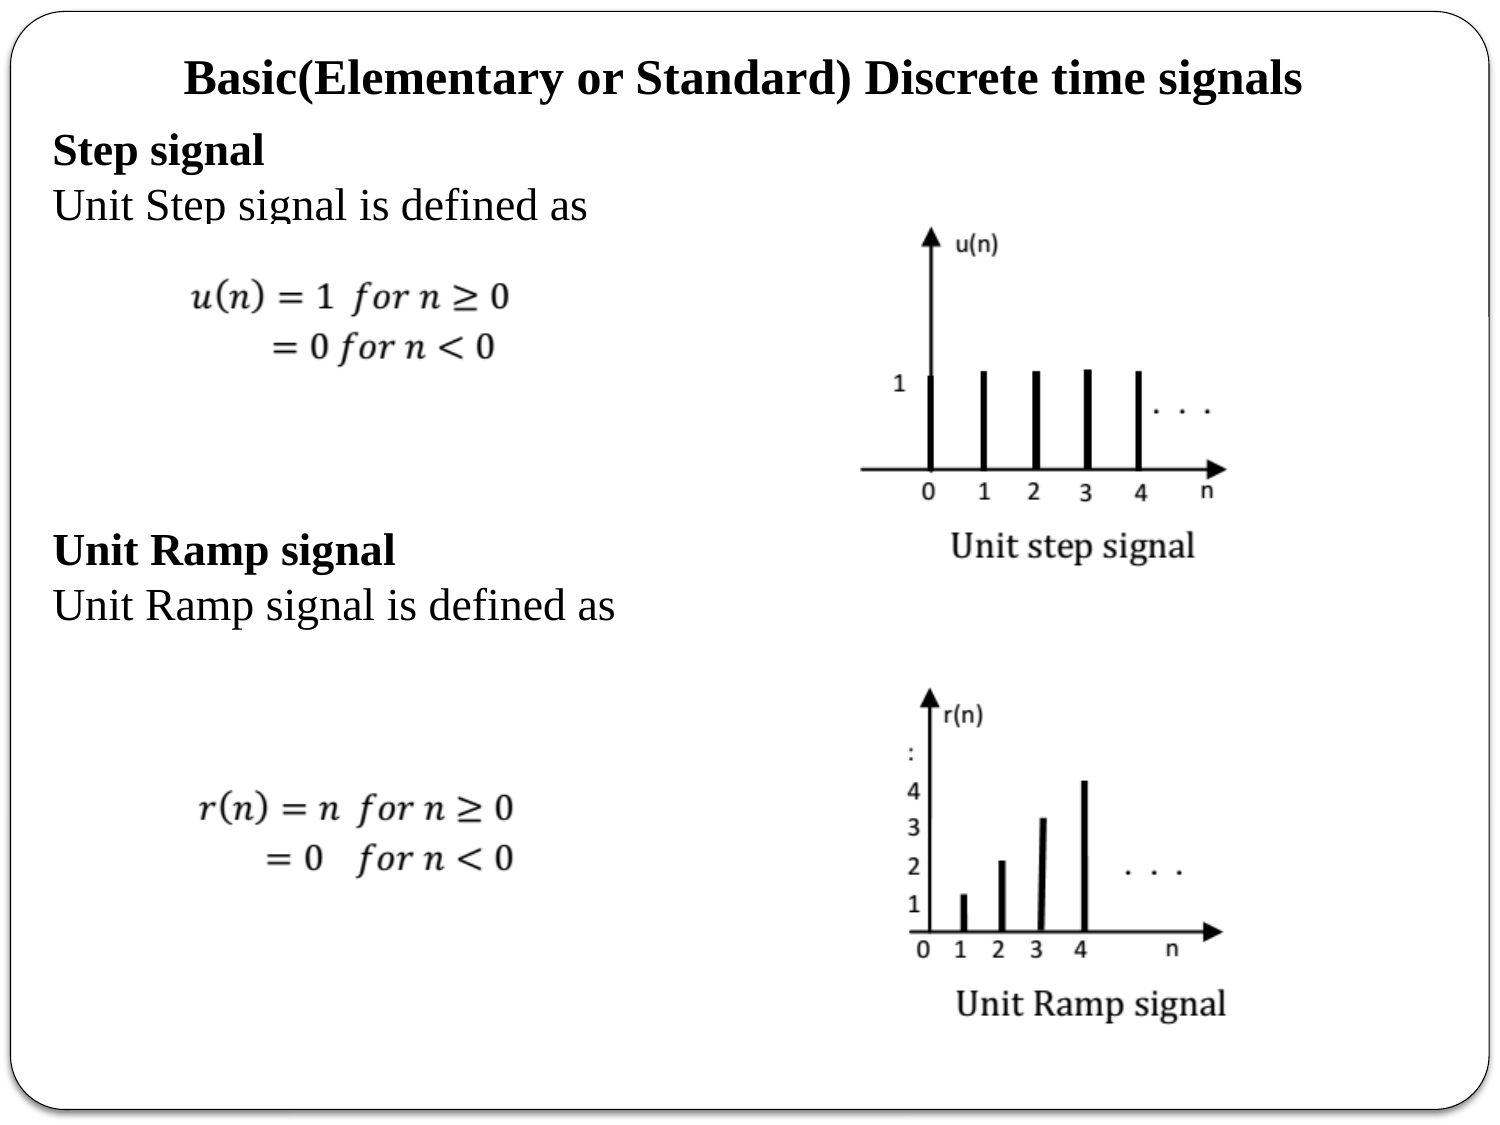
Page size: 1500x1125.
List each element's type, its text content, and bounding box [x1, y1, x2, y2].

text_box Unit Ramp signal Unit Ramp signal is defined as [37, 512, 788, 748]
text_box Basic(Elementary or Standard) Discrete time signals [37, 37, 1450, 203]
text_box Step signal Unit Step signal is defined as [37, 112, 788, 348]
picture [174, 224, 1240, 573]
picture [187, 687, 1238, 1030]
